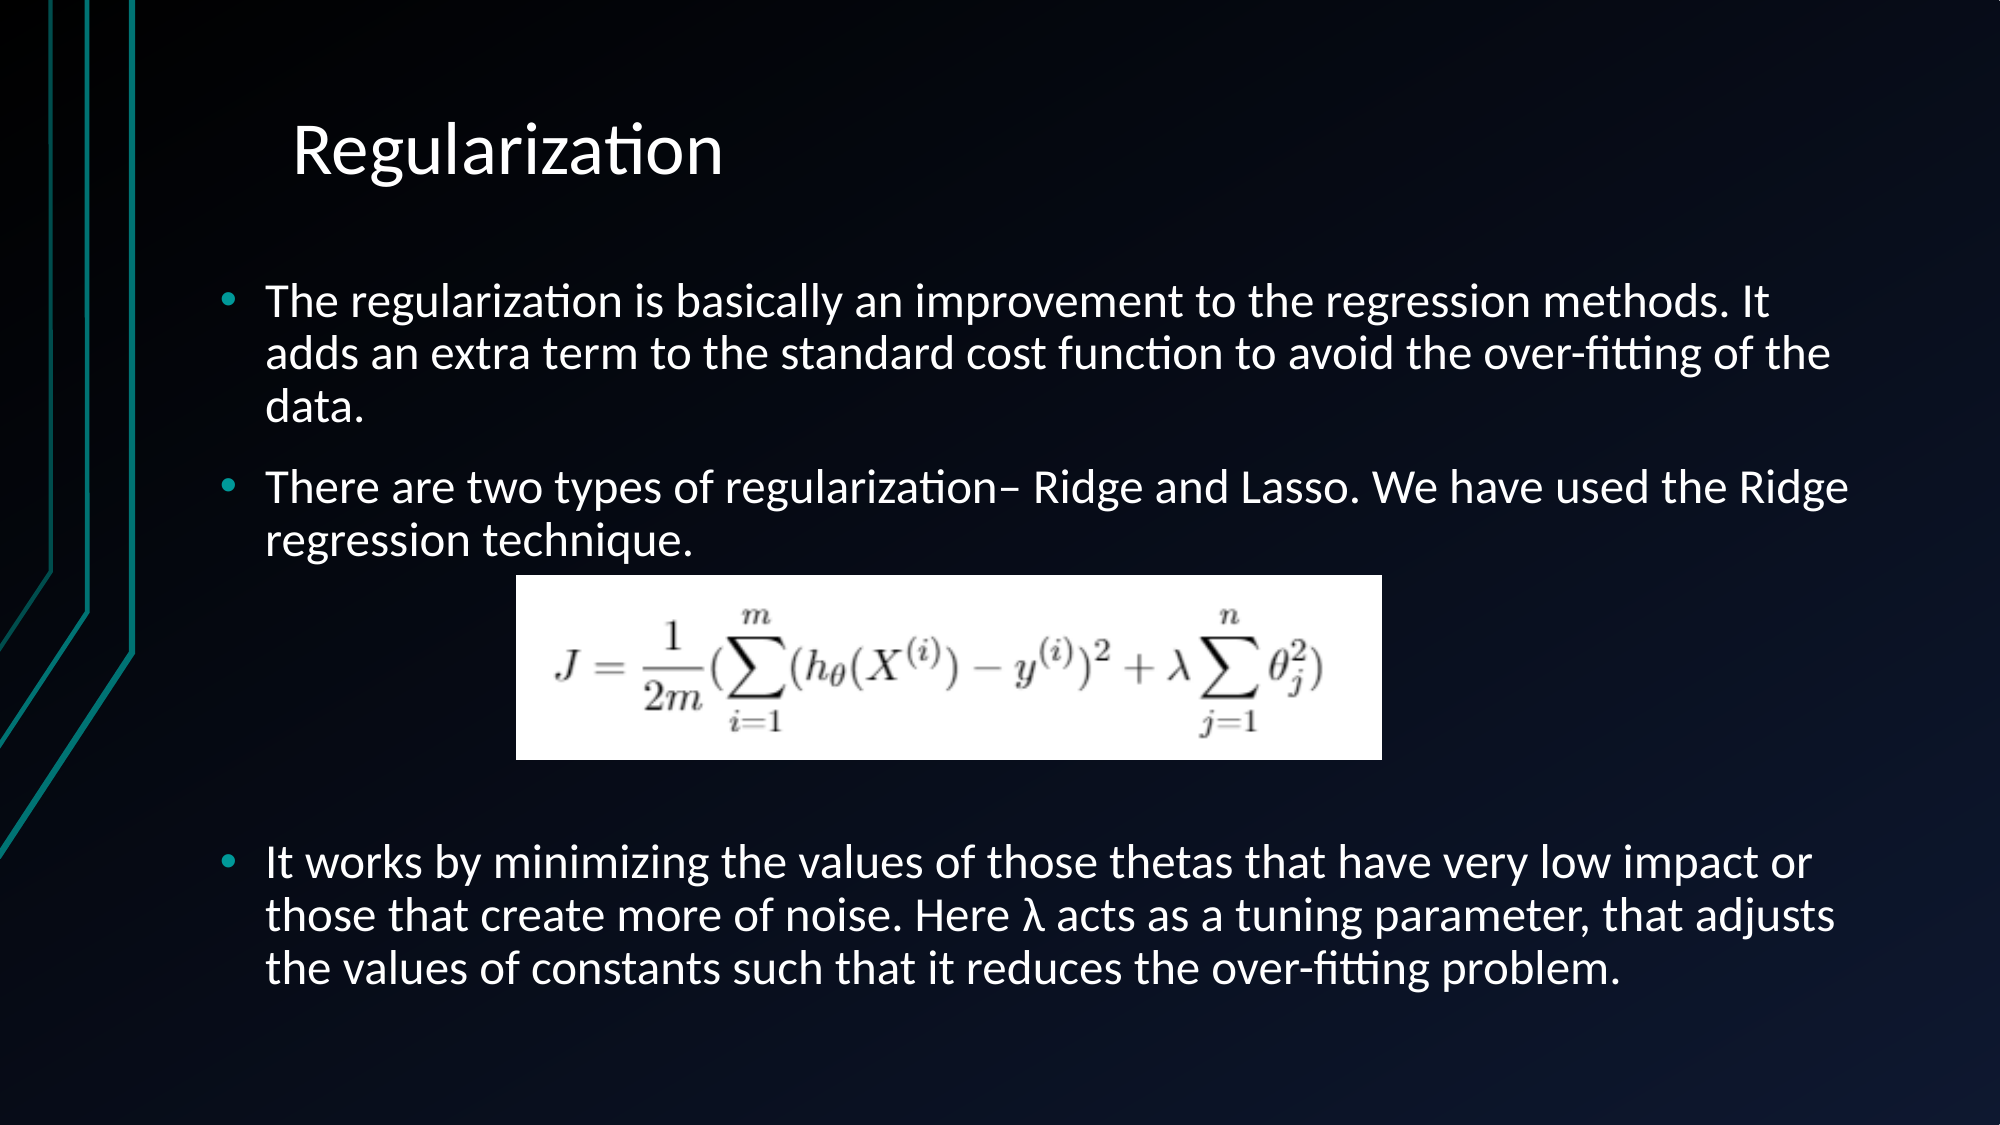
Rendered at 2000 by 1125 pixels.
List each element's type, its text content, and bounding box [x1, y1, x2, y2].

text_box Regularization [200, 92, 818, 198]
list The regularization is basically an improvement to the regression methods. It adds an extra term to the standard cost function to avoid the over-fitting of the data. There are two types of regularization– Ridge and Lasso. We have used the Ridge regression technique. It works by minimizing the values of those thetas that have very low impact or those that create more of noise. Here λ acts as a tuning parameter, that adjusts the values of constants such that it reduces the over-fitting problem. [199, 178, 1873, 1013]
picture [516, 575, 1382, 761]
